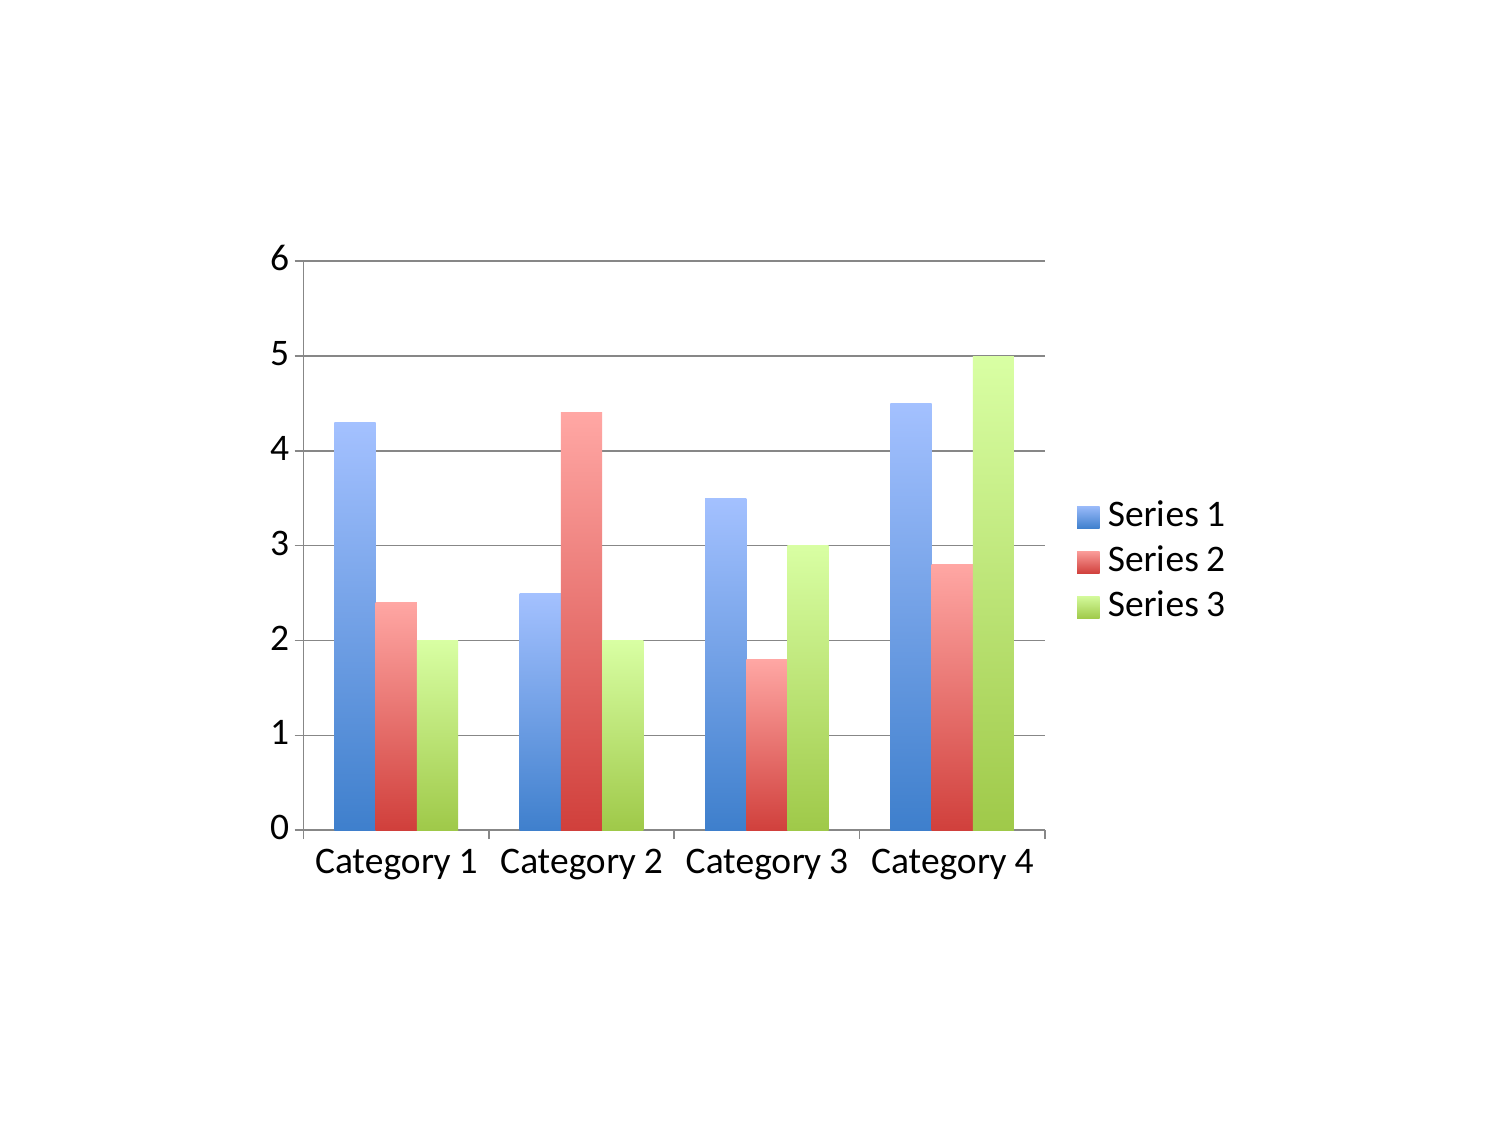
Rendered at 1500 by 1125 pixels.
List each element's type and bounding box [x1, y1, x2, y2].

chart [249, 228, 1251, 897]
